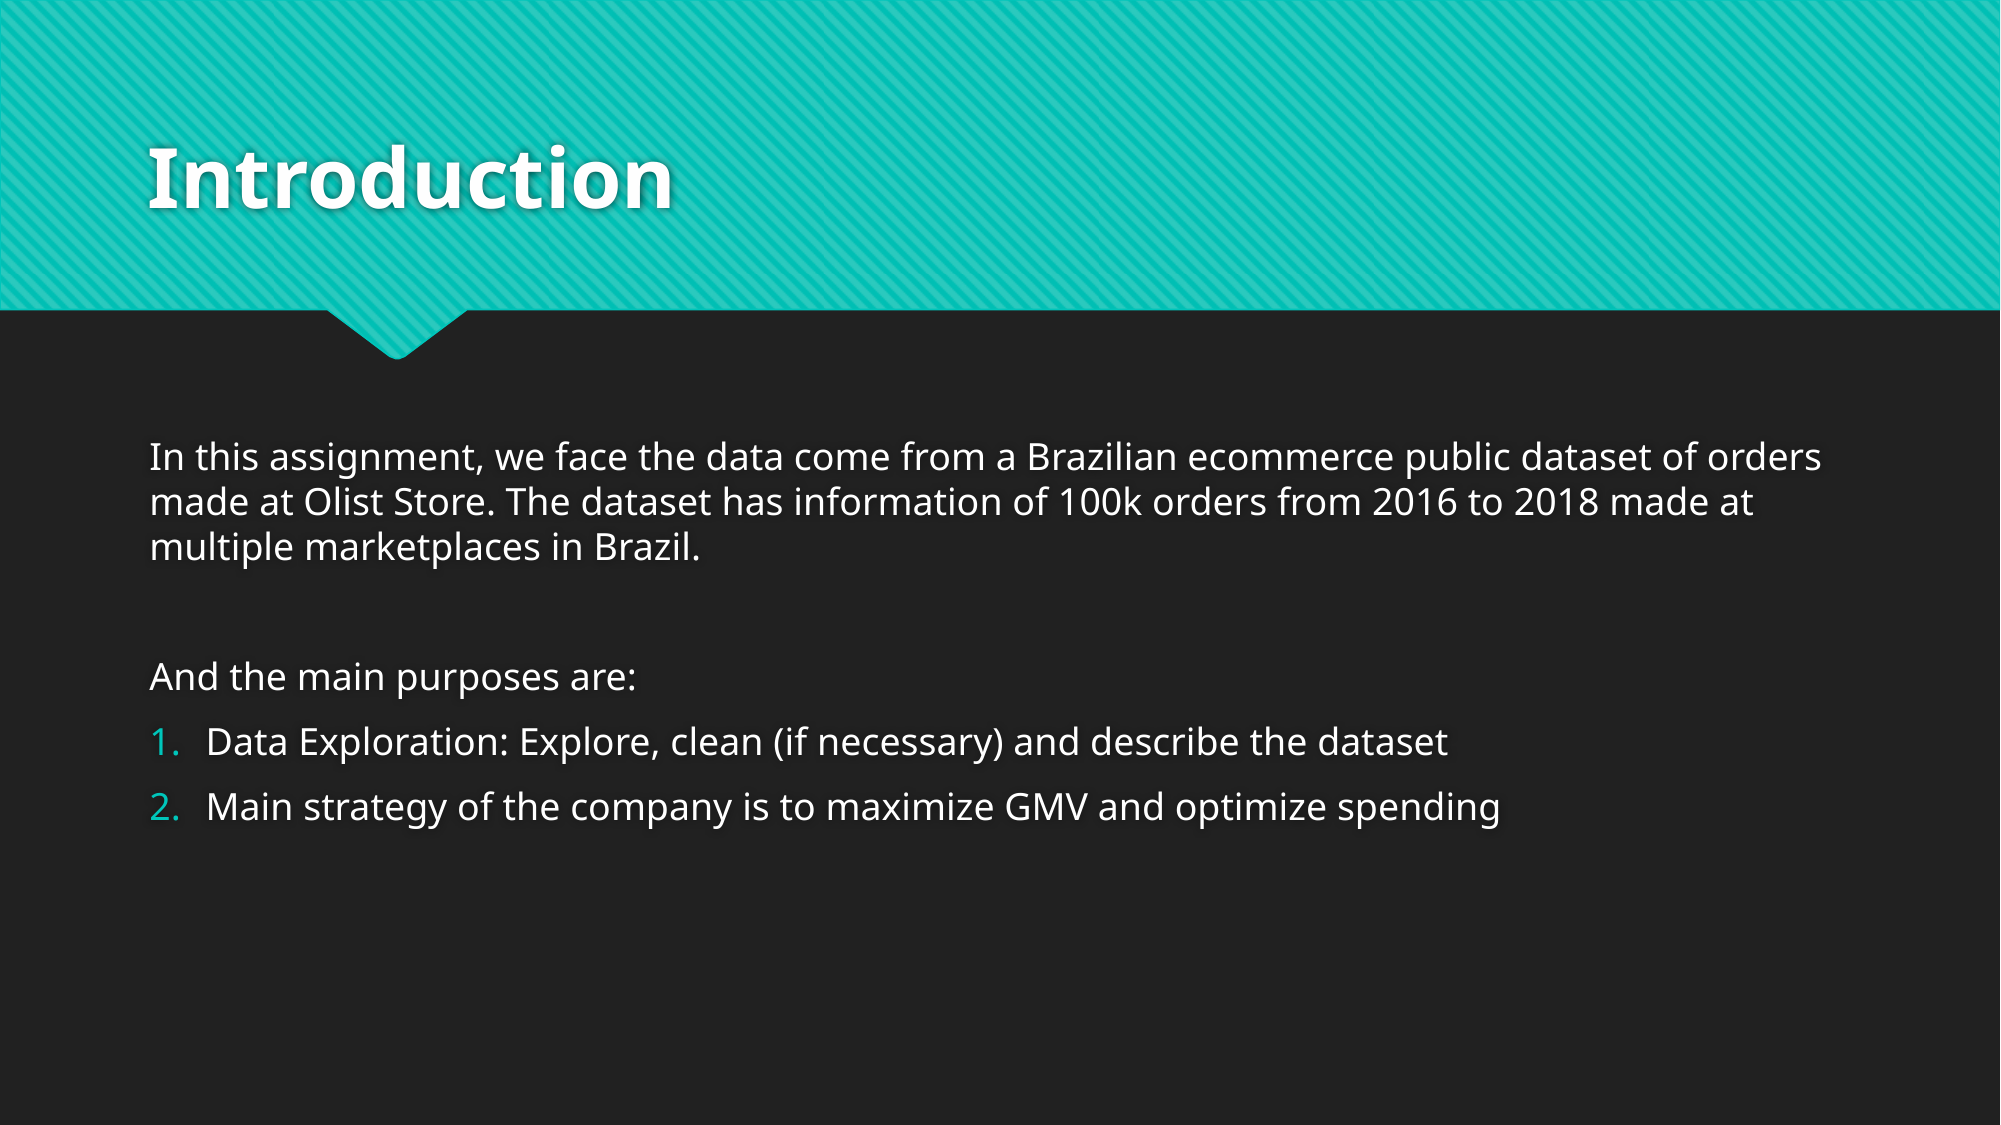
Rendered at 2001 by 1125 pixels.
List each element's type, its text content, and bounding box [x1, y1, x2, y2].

list In this assignment, we face the data come from a Brazilian ecommerce public dataset of orders made at Olist Store. The dataset has information of 100k orders from 2016 to 2018 made at multiple marketplaces in Brazil. And the main purposes are: Data Exploration: Explore, clean (if necessary) and describe the dataset Main strategy of the company is to maximize GMV and optimize spending [134, 364, 1866, 962]
title Introduction [132, 73, 1868, 233]
